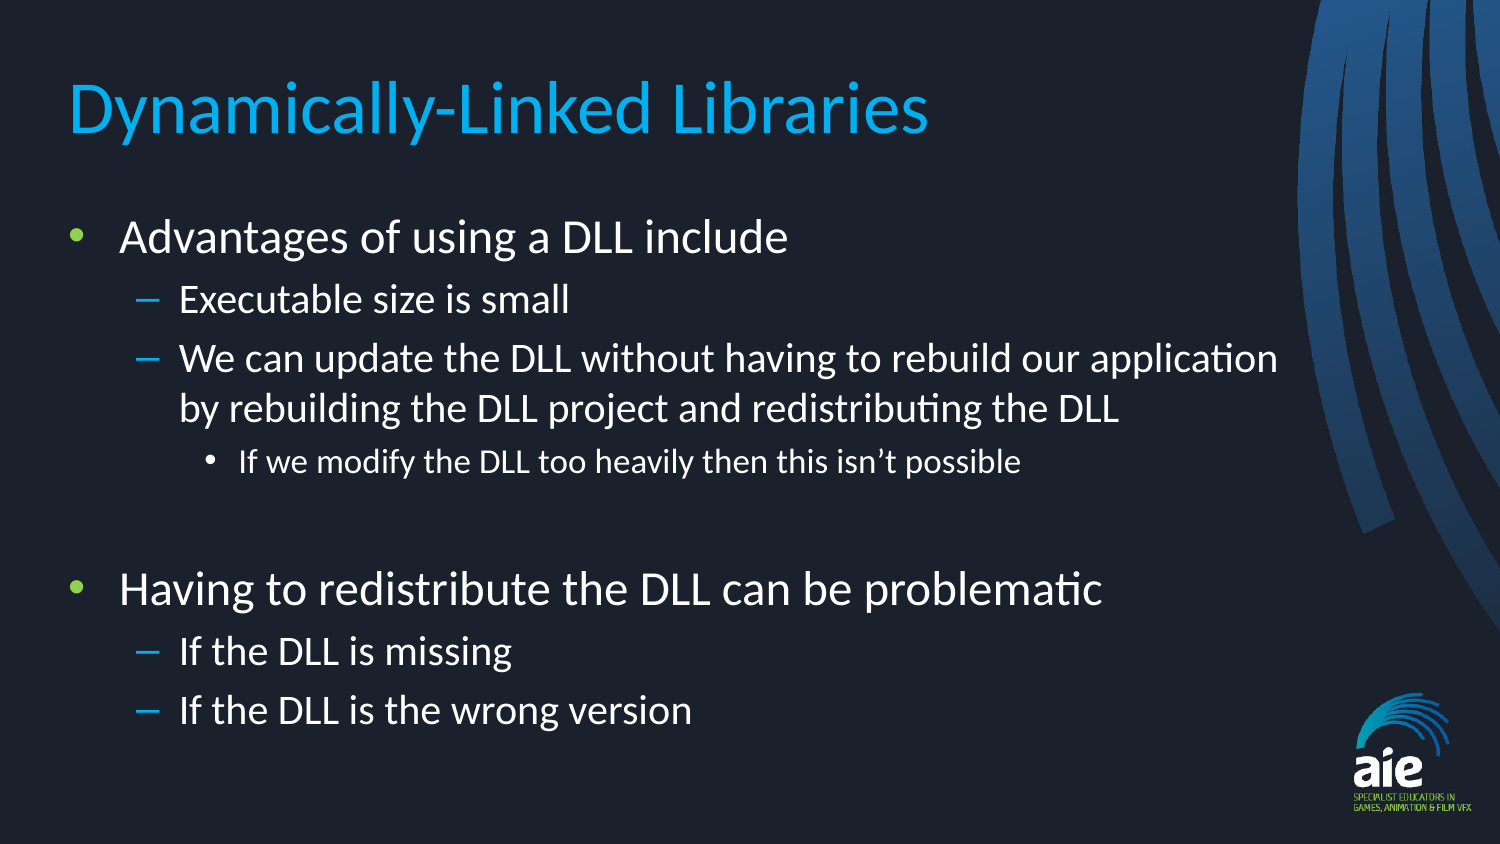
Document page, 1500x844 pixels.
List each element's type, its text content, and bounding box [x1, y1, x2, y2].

list Advantages of using a DLL include Executable size is small We can update the DLL without having to rebuild our application by rebuilding the DLL project and redistributing the DLL If we modify the DLL too heavily then this isn’t possible Having to redistribute the DLL can be problematic If the DLL is missing If the DLL is the wrong version [53, 197, 1329, 753]
title Dynamically-Linked Libraries [53, 33, 1425, 175]
picture [0, 0, 1500, 844]
